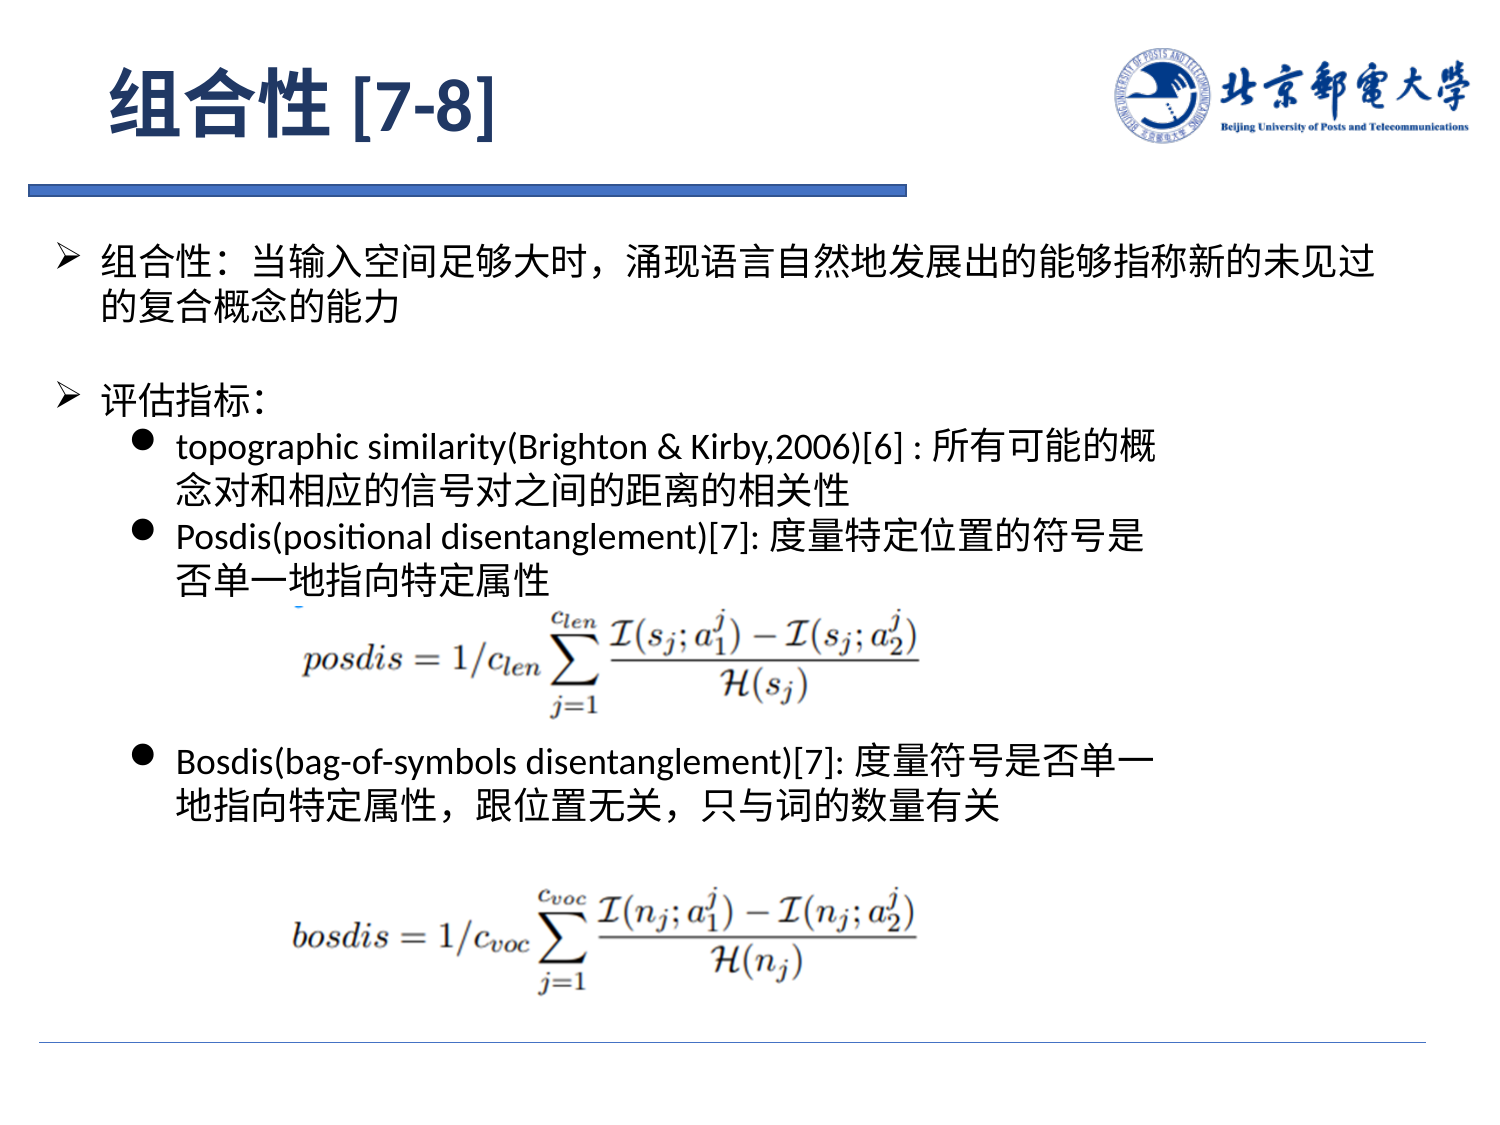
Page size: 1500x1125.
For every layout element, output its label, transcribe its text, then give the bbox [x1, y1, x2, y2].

text_box 评估指标： topographic similarity(Brighton & Kirby,2006)[6] :所有可能的概念对和相应的信号对之间的距离的相关性 Posdis(positional disentanglement)[7]:度量特定位置的符号是否单一地指向特定属性 Bosdis(bag-of-symbols disentanglement)[7]:度量符号是否单一地指向特定属性，跟位置无关，只与词的数量有关 [39, 369, 1183, 925]
text_box 组合性：当输入空间足够大时，涌现语言自然地发展出的能够指称新的未见过的复合概念的能力 [39, 230, 1409, 381]
picture [271, 862, 930, 1018]
text_box [28, 184, 58, 197]
text_box 组合性[7-8] [58, 49, 1232, 230]
picture [286, 606, 935, 733]
picture [1105, 40, 1480, 152]
